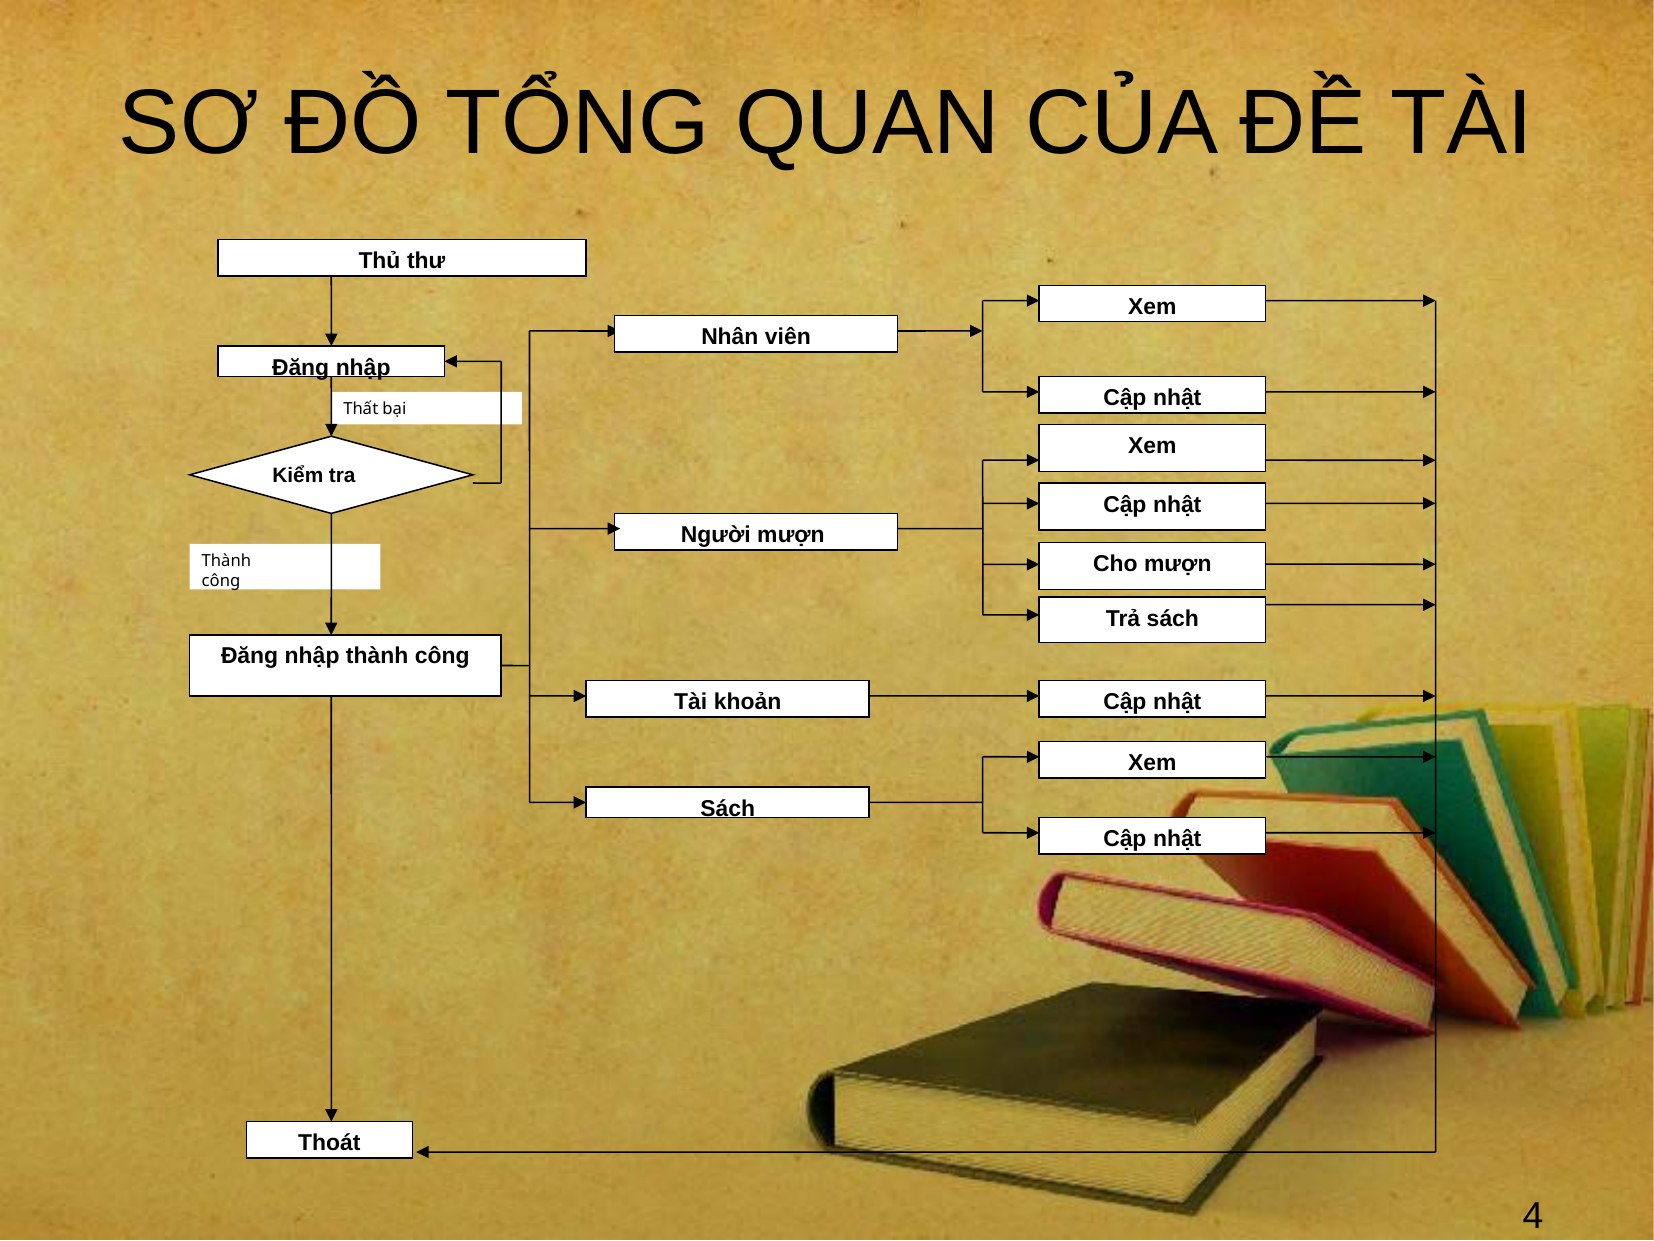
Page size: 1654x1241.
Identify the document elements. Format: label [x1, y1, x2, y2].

picture [0, 0, 1654, 1241]
text_box [189, 239, 1465, 1159]
